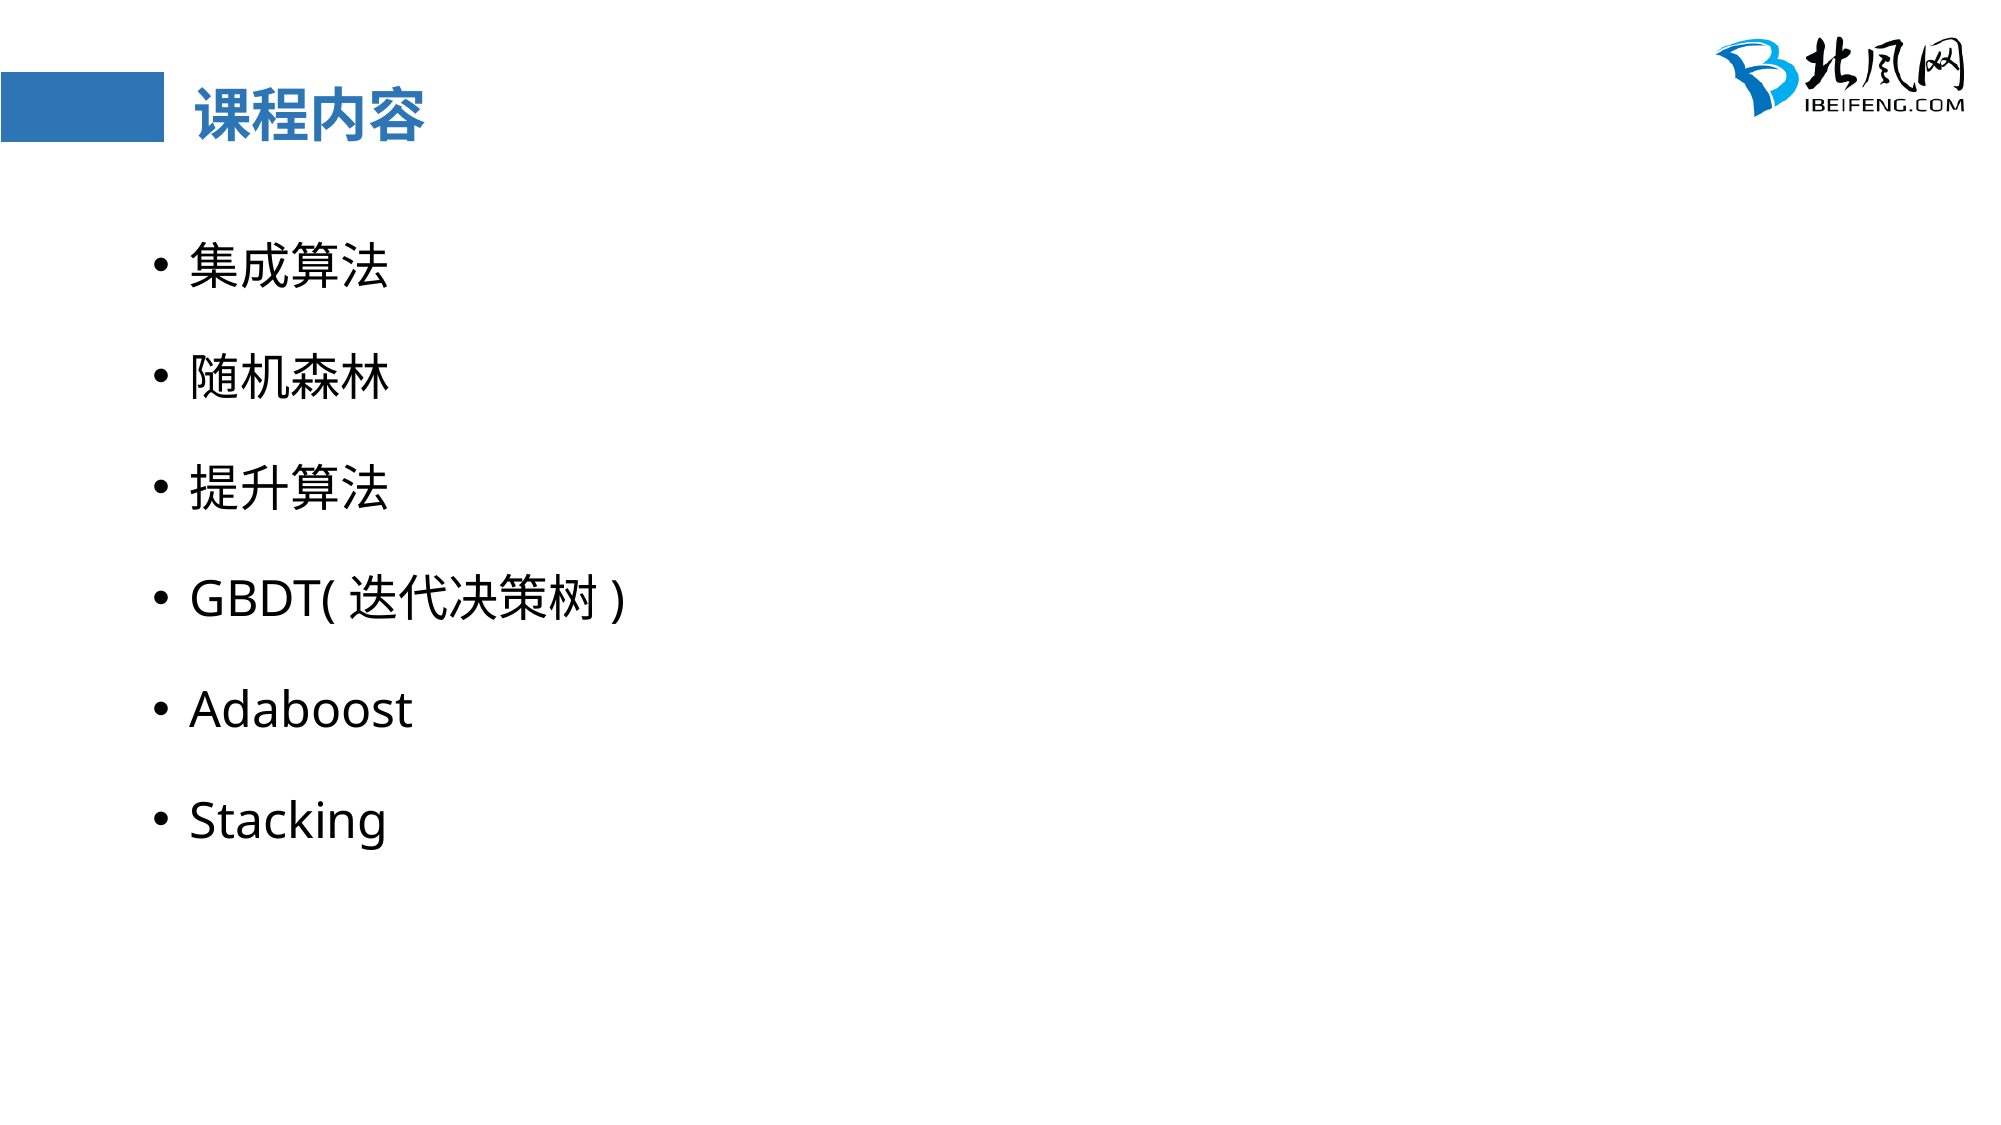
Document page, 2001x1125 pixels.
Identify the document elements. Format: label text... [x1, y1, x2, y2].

list 集成算法 随机森林 提升算法 GBDT(迭代决策树) Adaboost Stacking [137, 196, 1863, 1014]
title 课程内容 [178, 27, 1904, 208]
picture [1904, 27, 1974, 119]
